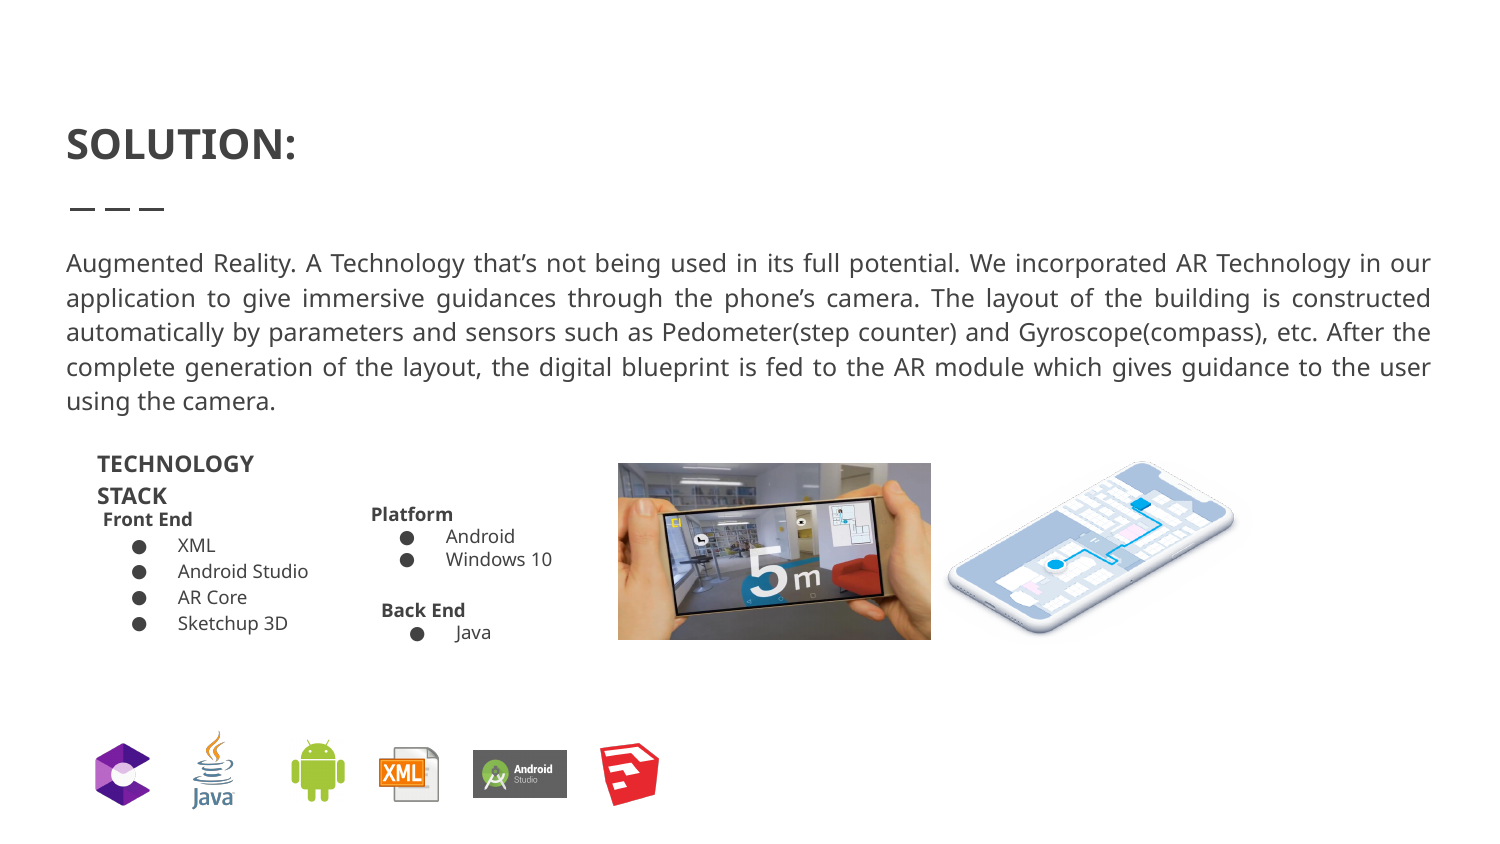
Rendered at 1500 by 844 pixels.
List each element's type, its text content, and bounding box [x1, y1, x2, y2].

picture [191, 730, 236, 810]
title SOLUTION: [51, 62, 1449, 183]
list Platform Android Windows 10 [355, 487, 613, 573]
picture [89, 742, 156, 806]
picture [378, 746, 440, 803]
picture [600, 742, 659, 806]
list Front End XML Android Studio AR Core Sketchup 3D [87, 489, 351, 640]
list TECHNOLOGY STACK [82, 430, 345, 483]
list Back End Java [366, 583, 629, 669]
picture [618, 458, 1253, 646]
picture [473, 750, 567, 798]
picture [289, 737, 346, 803]
list Augmented Reality. A Technology that’s not being used in its full potential. We incorporated AR Technology in our application to give immersive guidances through the phone’s camera. The layout of the building is constructed automatically by parameters and sensors such as Pedometer(step counter) and Gyroscope(compass), etc. After the complete generation of the layout, the digital blueprint is fed to the AR module which gives guidance to the user using the camera. [51, 228, 1449, 787]
